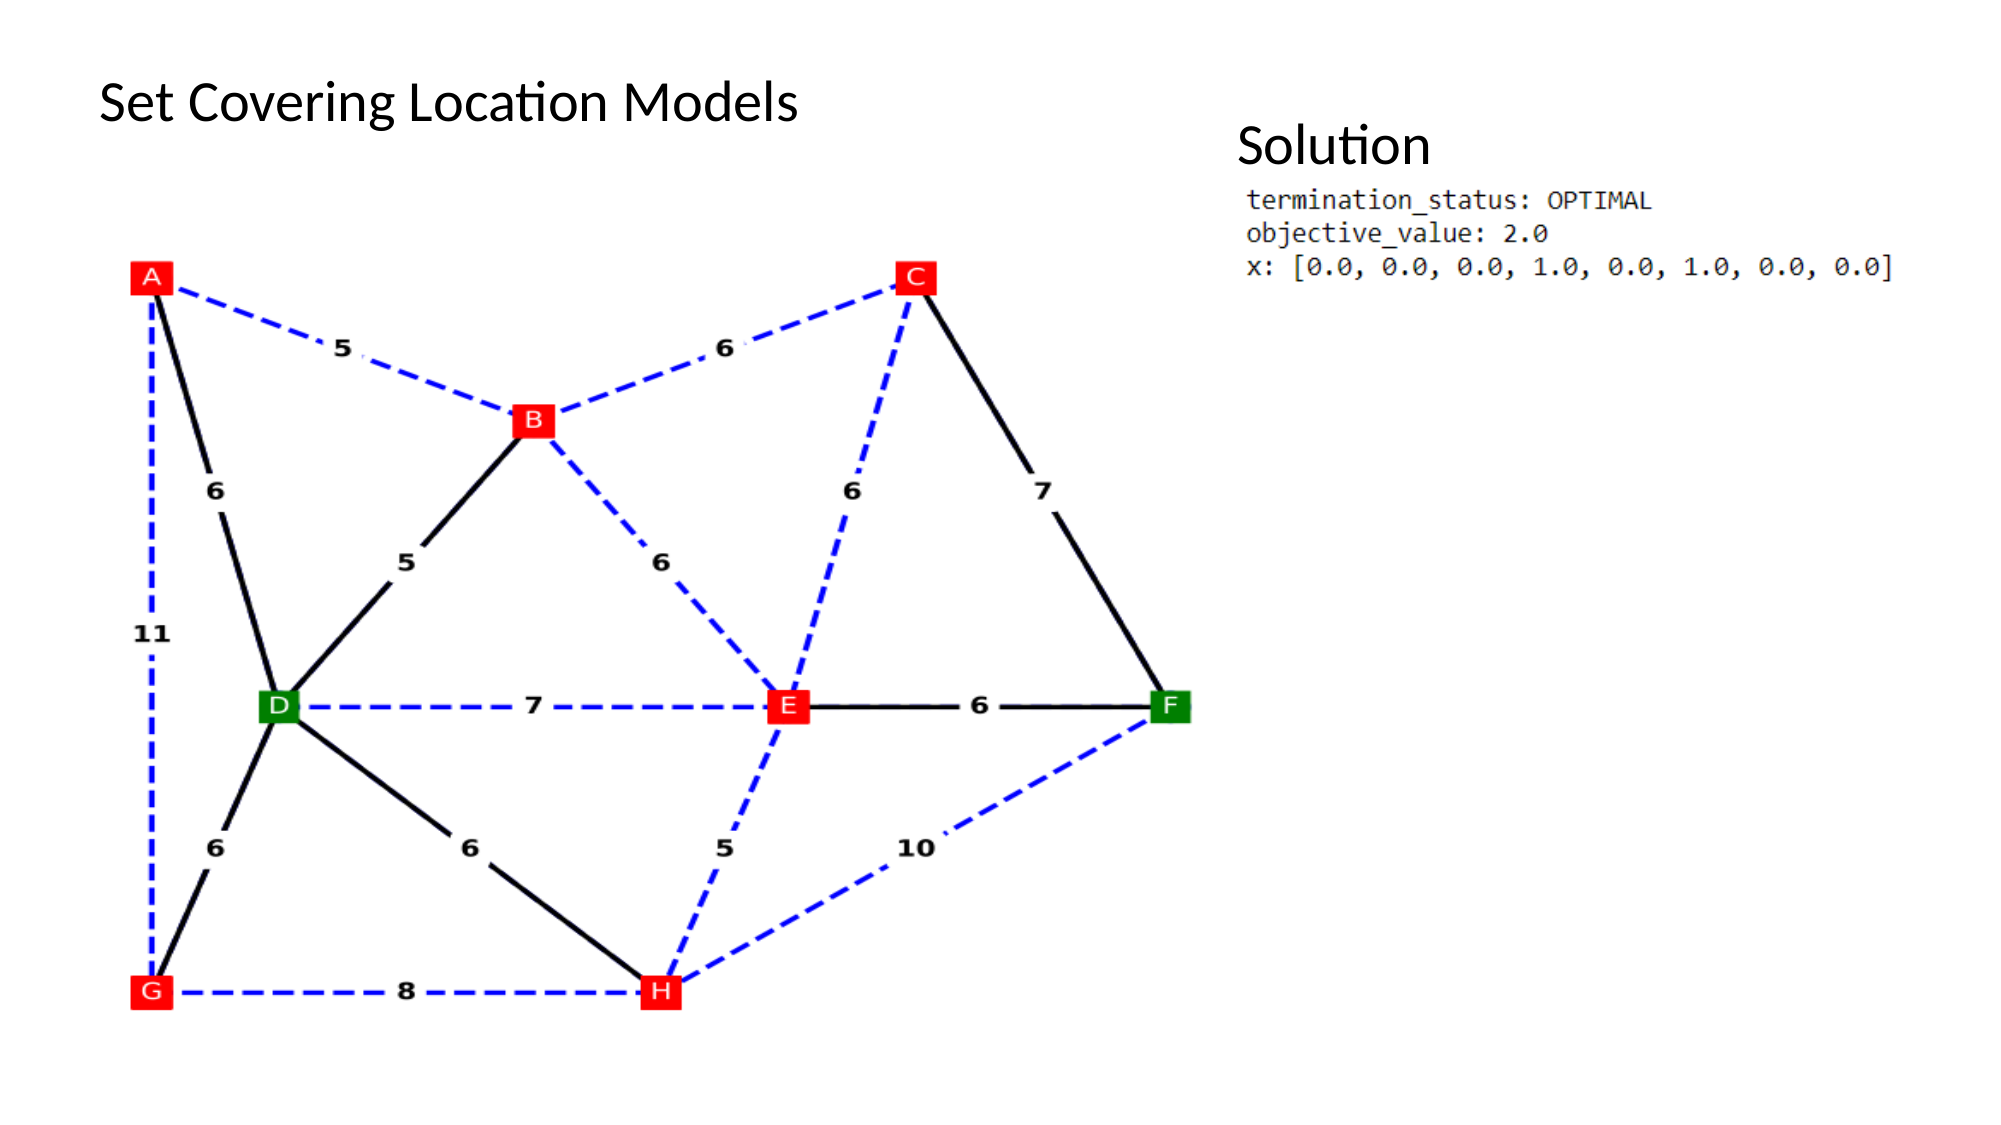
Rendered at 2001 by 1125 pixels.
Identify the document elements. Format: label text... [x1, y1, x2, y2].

text_box Set Covering Location Models [85, 55, 814, 141]
picture [83, 199, 1212, 1042]
text_box Solution [1222, 98, 1448, 184]
picture [1238, 184, 1910, 288]
